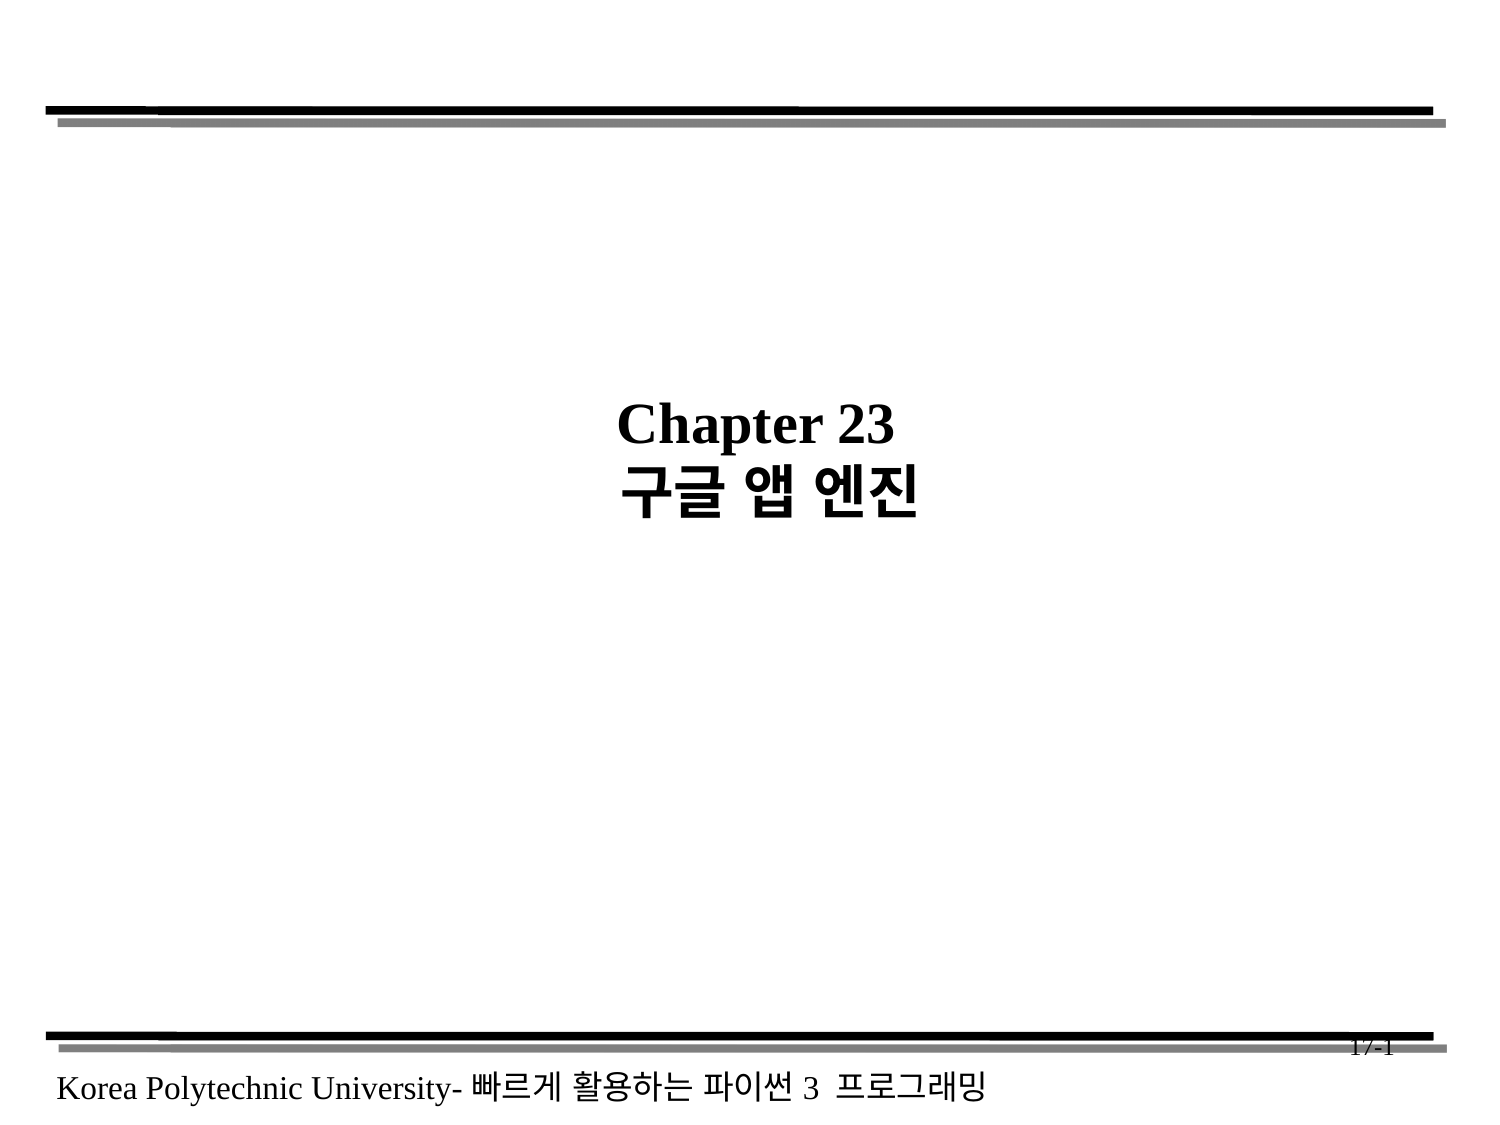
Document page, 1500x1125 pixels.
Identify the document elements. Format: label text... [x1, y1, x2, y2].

slide_number 17-1 [1284, 1023, 1411, 1099]
title Chapter 23 구글 앱 엔진 [125, 237, 1388, 900]
